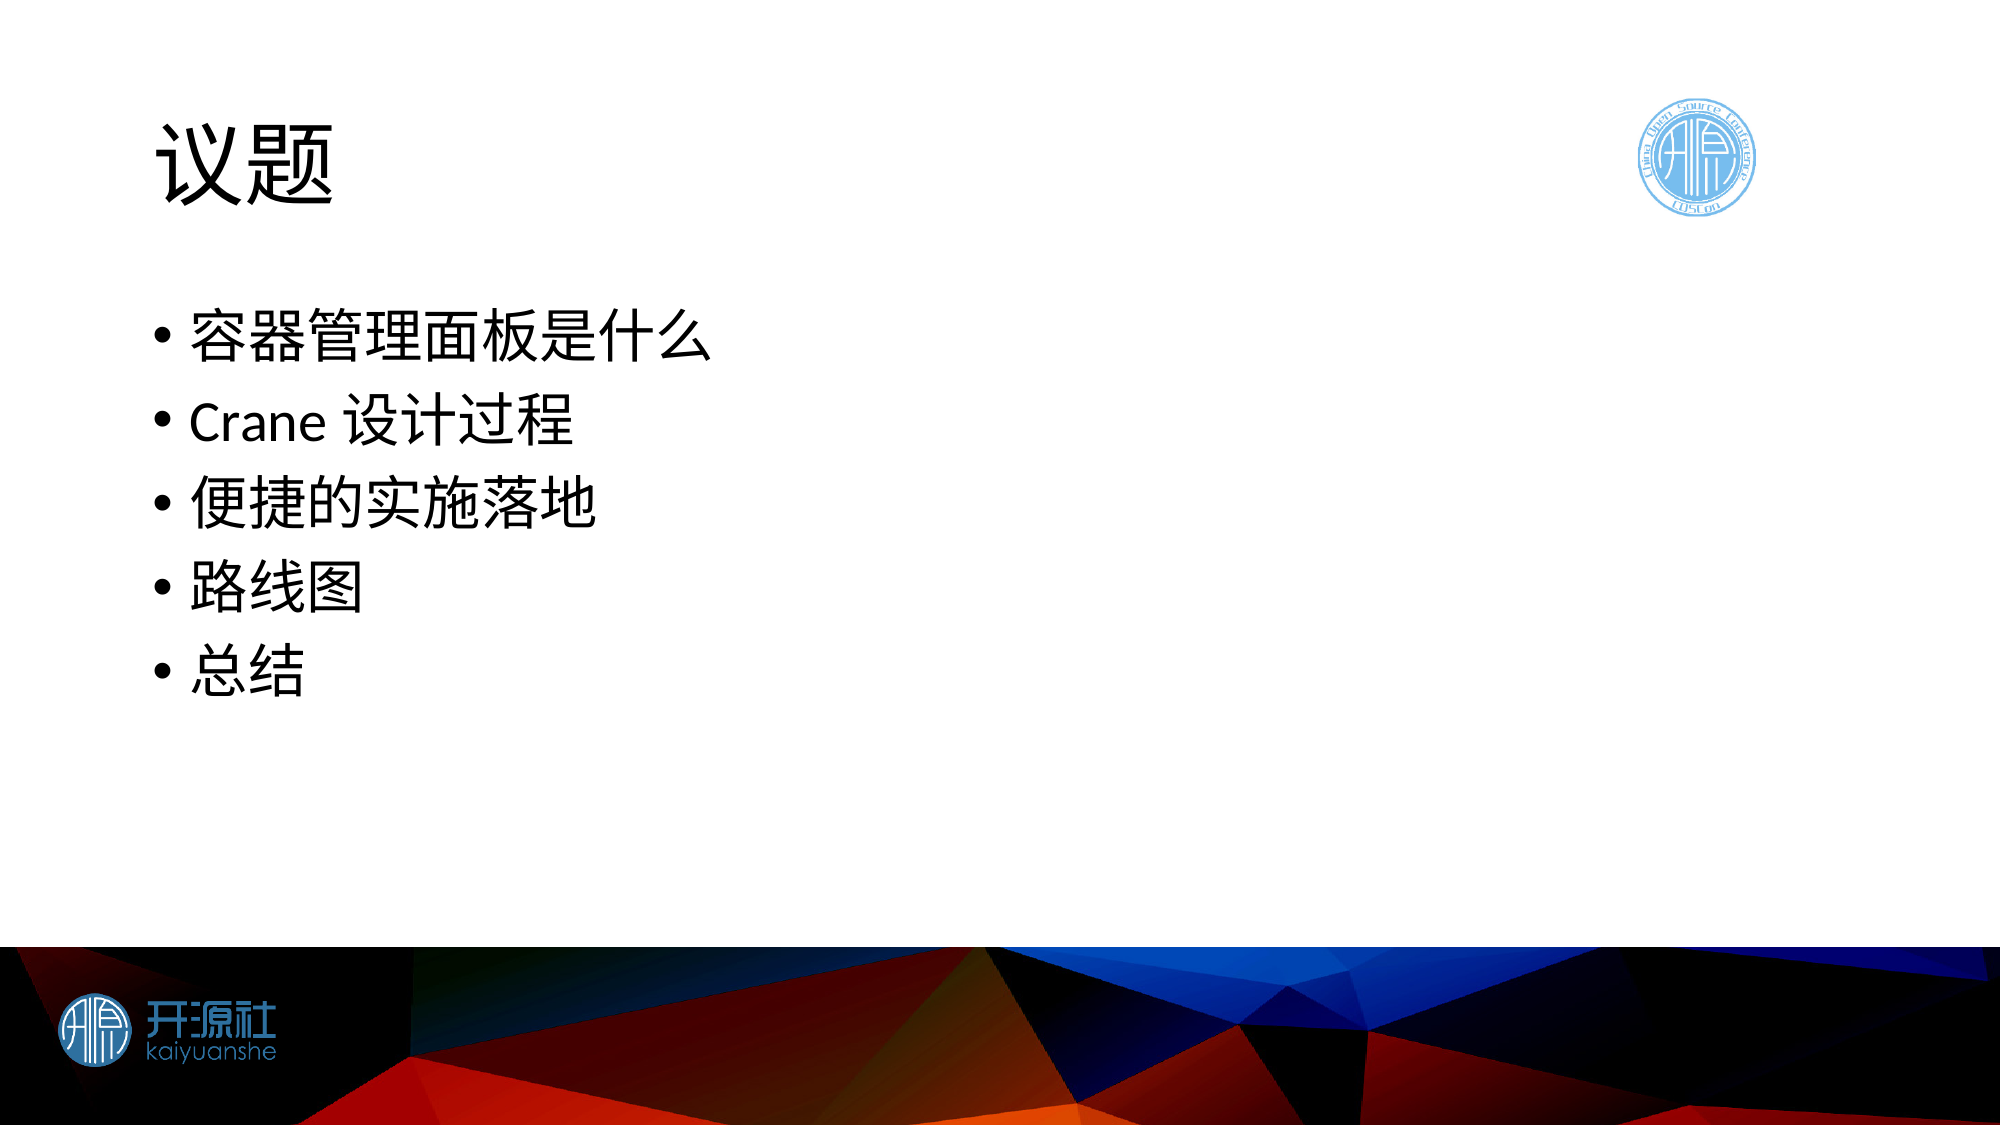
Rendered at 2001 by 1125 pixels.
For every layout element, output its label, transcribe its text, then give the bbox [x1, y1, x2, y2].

picture [0, 947, 2000, 1125]
title 议题 [137, 59, 1863, 278]
list 容器管理面板是什么 Crane设计过程 便捷的实施落地 路线图 总结 [137, 299, 1863, 913]
